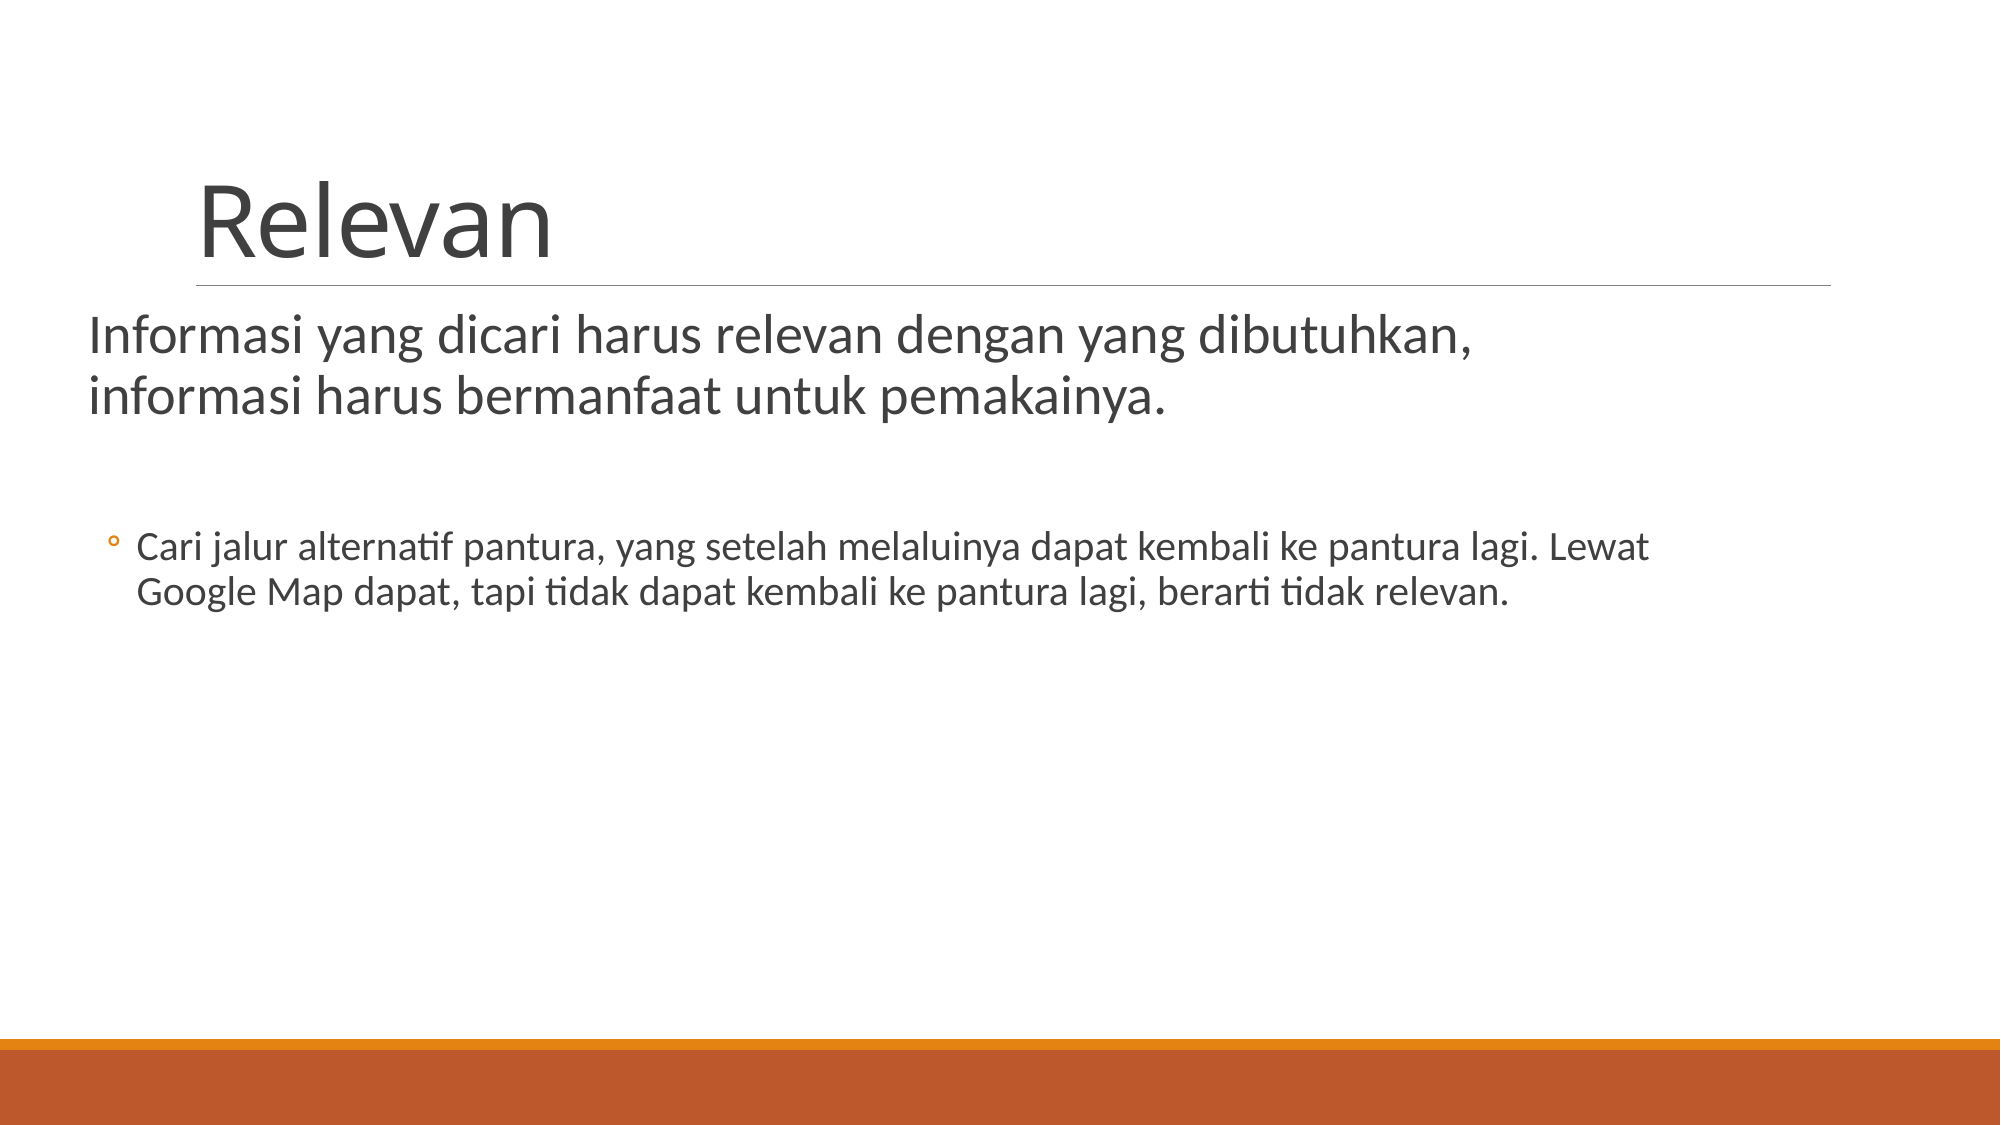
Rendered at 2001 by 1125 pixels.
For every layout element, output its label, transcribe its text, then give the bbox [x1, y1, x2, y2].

title Relevan [180, 47, 1830, 285]
list Informasi yang dicari harus relevan dengan yang dibutuhkan, informasi harus bermanfaat untuk pemakainya. Cari jalur alternatif pantura, yang setelah melaluinya dapat kembali ke pantura lagi. Lewat Google Map dapat, tapi tidak dapat kembali ke pantura lagi, berarti tidak relevan. [73, 297, 1662, 975]
